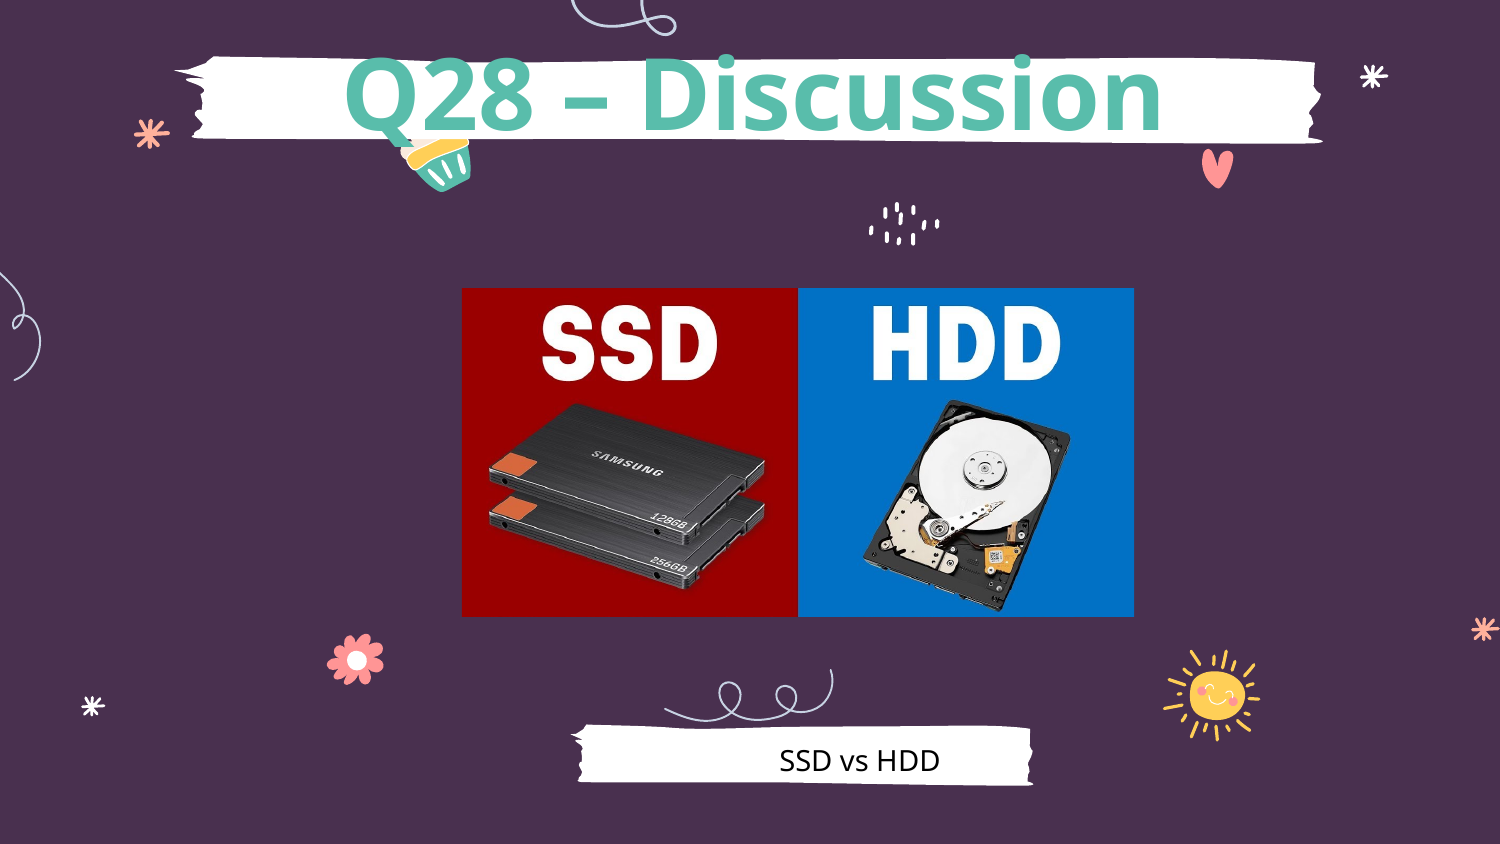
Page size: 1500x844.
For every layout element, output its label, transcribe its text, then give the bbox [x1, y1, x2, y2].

text_box [1202, 148, 1234, 189]
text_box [400, 101, 472, 193]
text_box [570, 724, 1034, 786]
text_box Q28 – Discussion [122, 43, 1387, 138]
text_box [477, 138, 1323, 144]
text_box SSD vs HDD [622, 735, 1027, 785]
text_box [1162, 648, 1262, 743]
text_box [326, 633, 385, 686]
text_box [868, 201, 940, 246]
picture [461, 288, 1135, 617]
